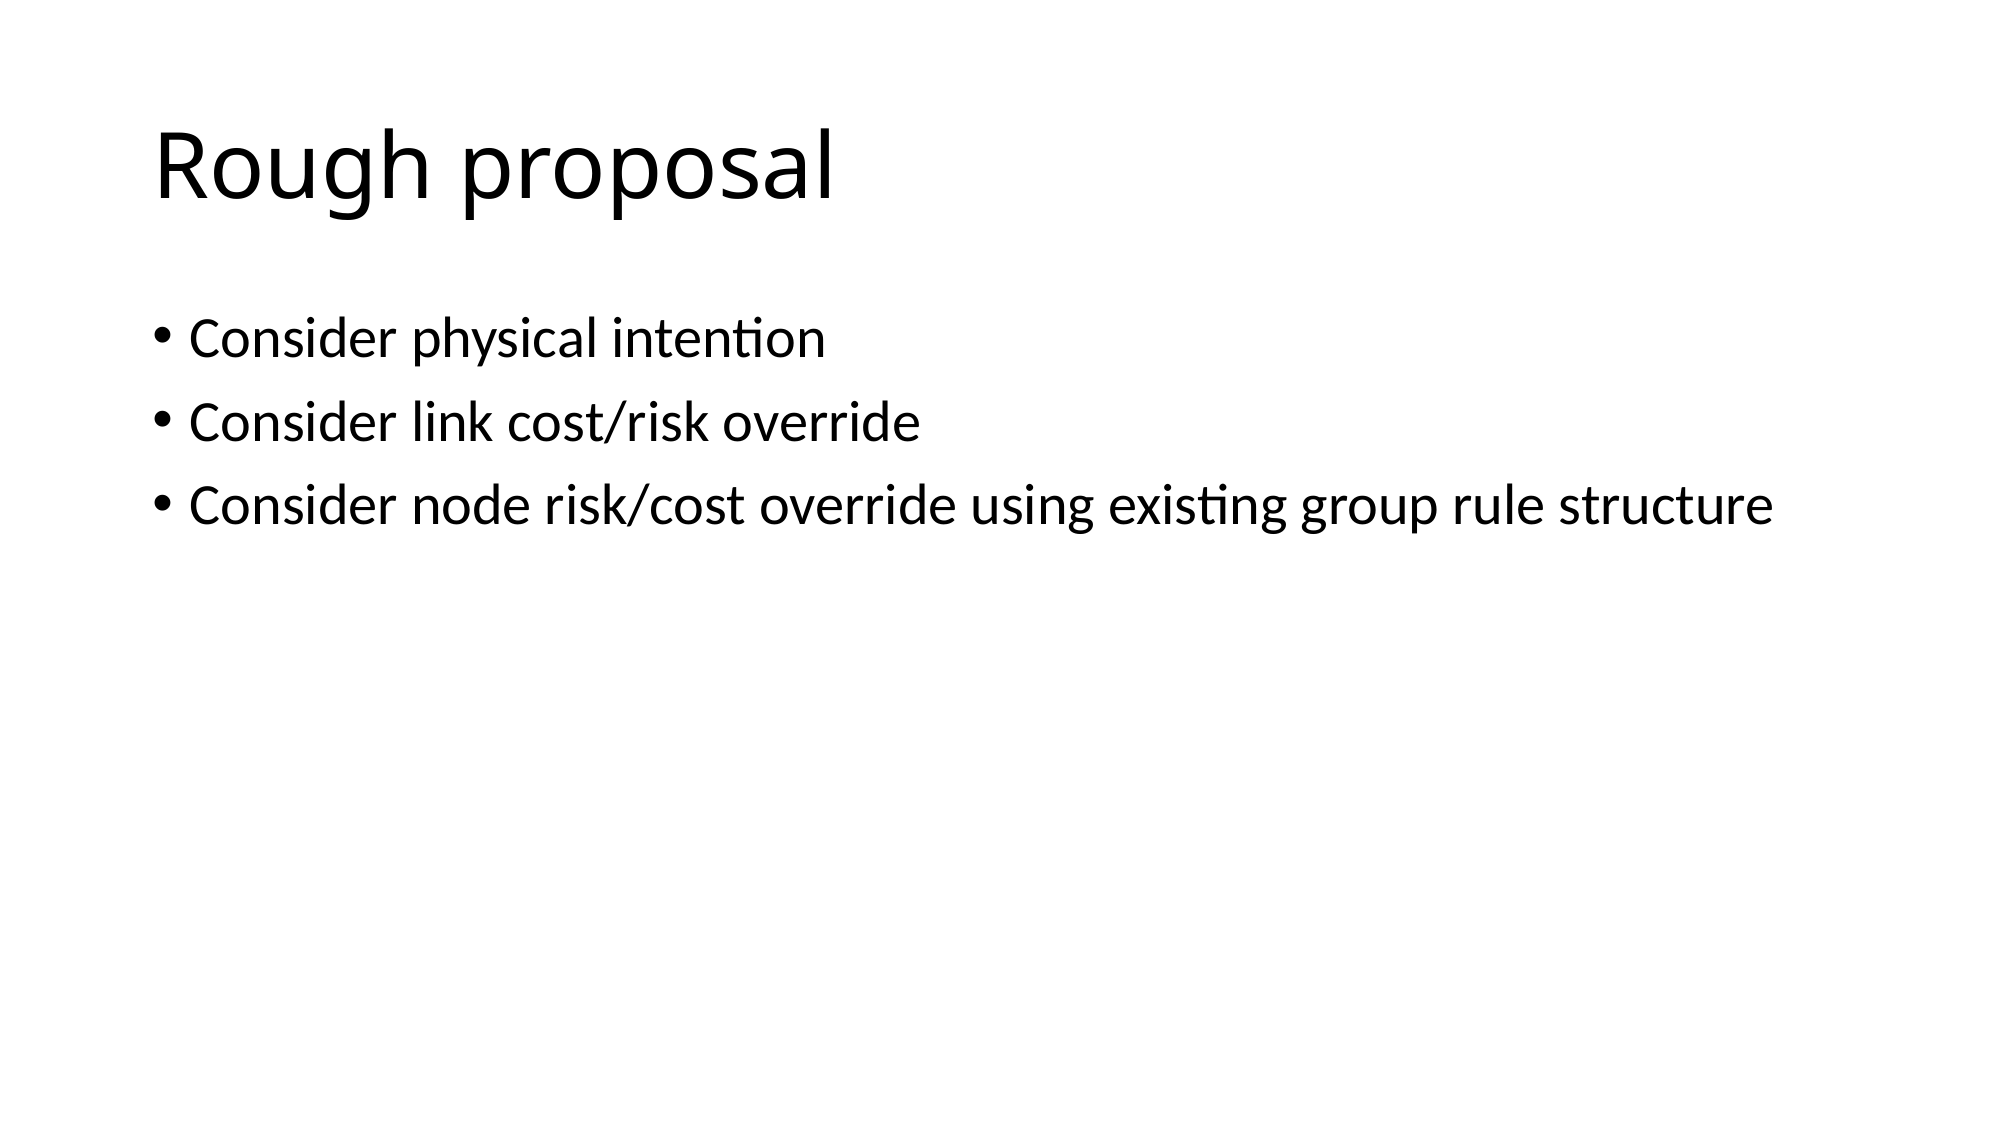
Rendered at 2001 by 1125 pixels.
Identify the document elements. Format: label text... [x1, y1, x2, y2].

title Rough proposal [137, 59, 1863, 278]
list Consider physical intention Consider link cost/risk override Consider node risk/cost override using existing group rule structure [137, 299, 1863, 1014]
